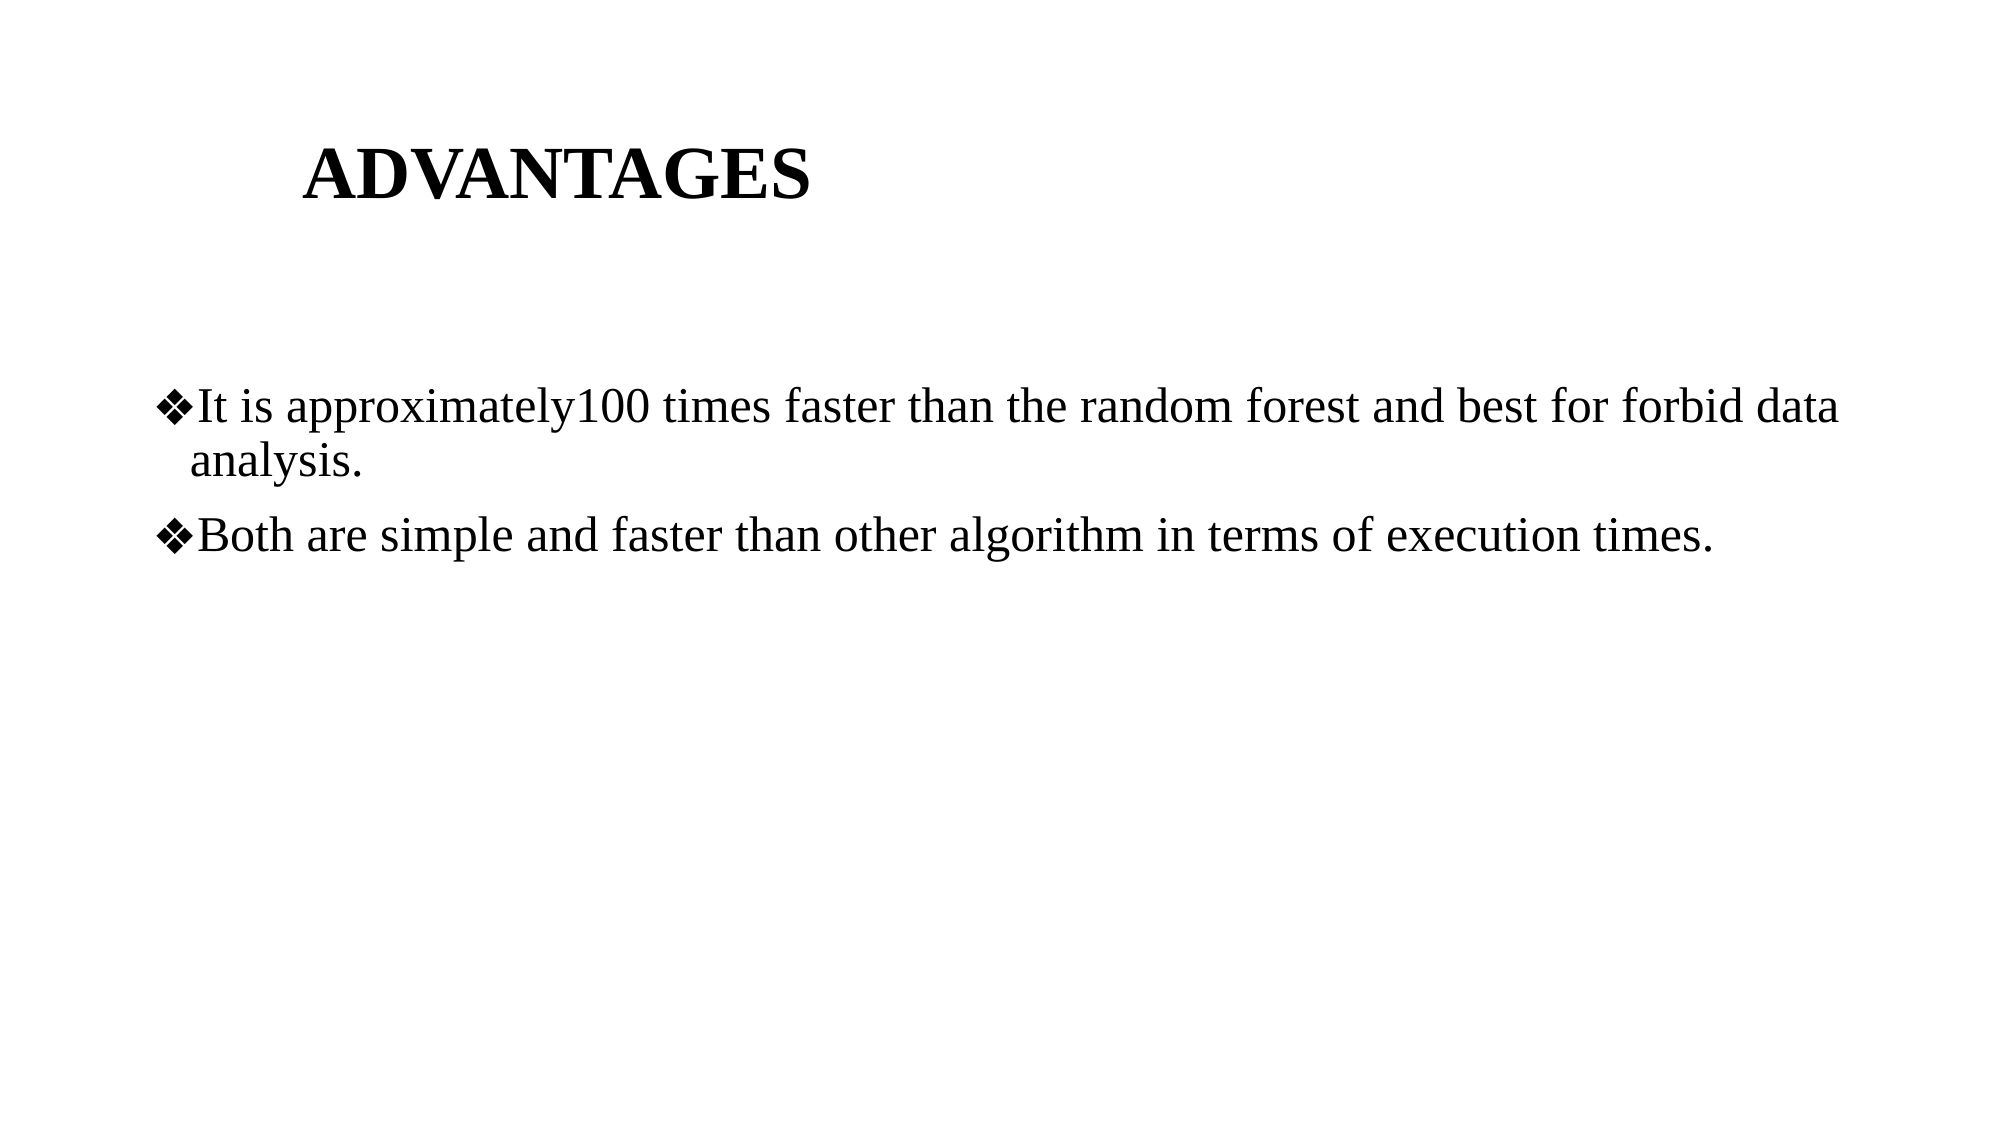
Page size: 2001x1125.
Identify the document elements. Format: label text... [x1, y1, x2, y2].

title ADVANTAGES [137, 59, 1863, 278]
list It is approximately100 times faster than the random forest and best for forbid data analysis. Both are simple and faster than other algorithm in terms of execution times. [137, 371, 1863, 951]
